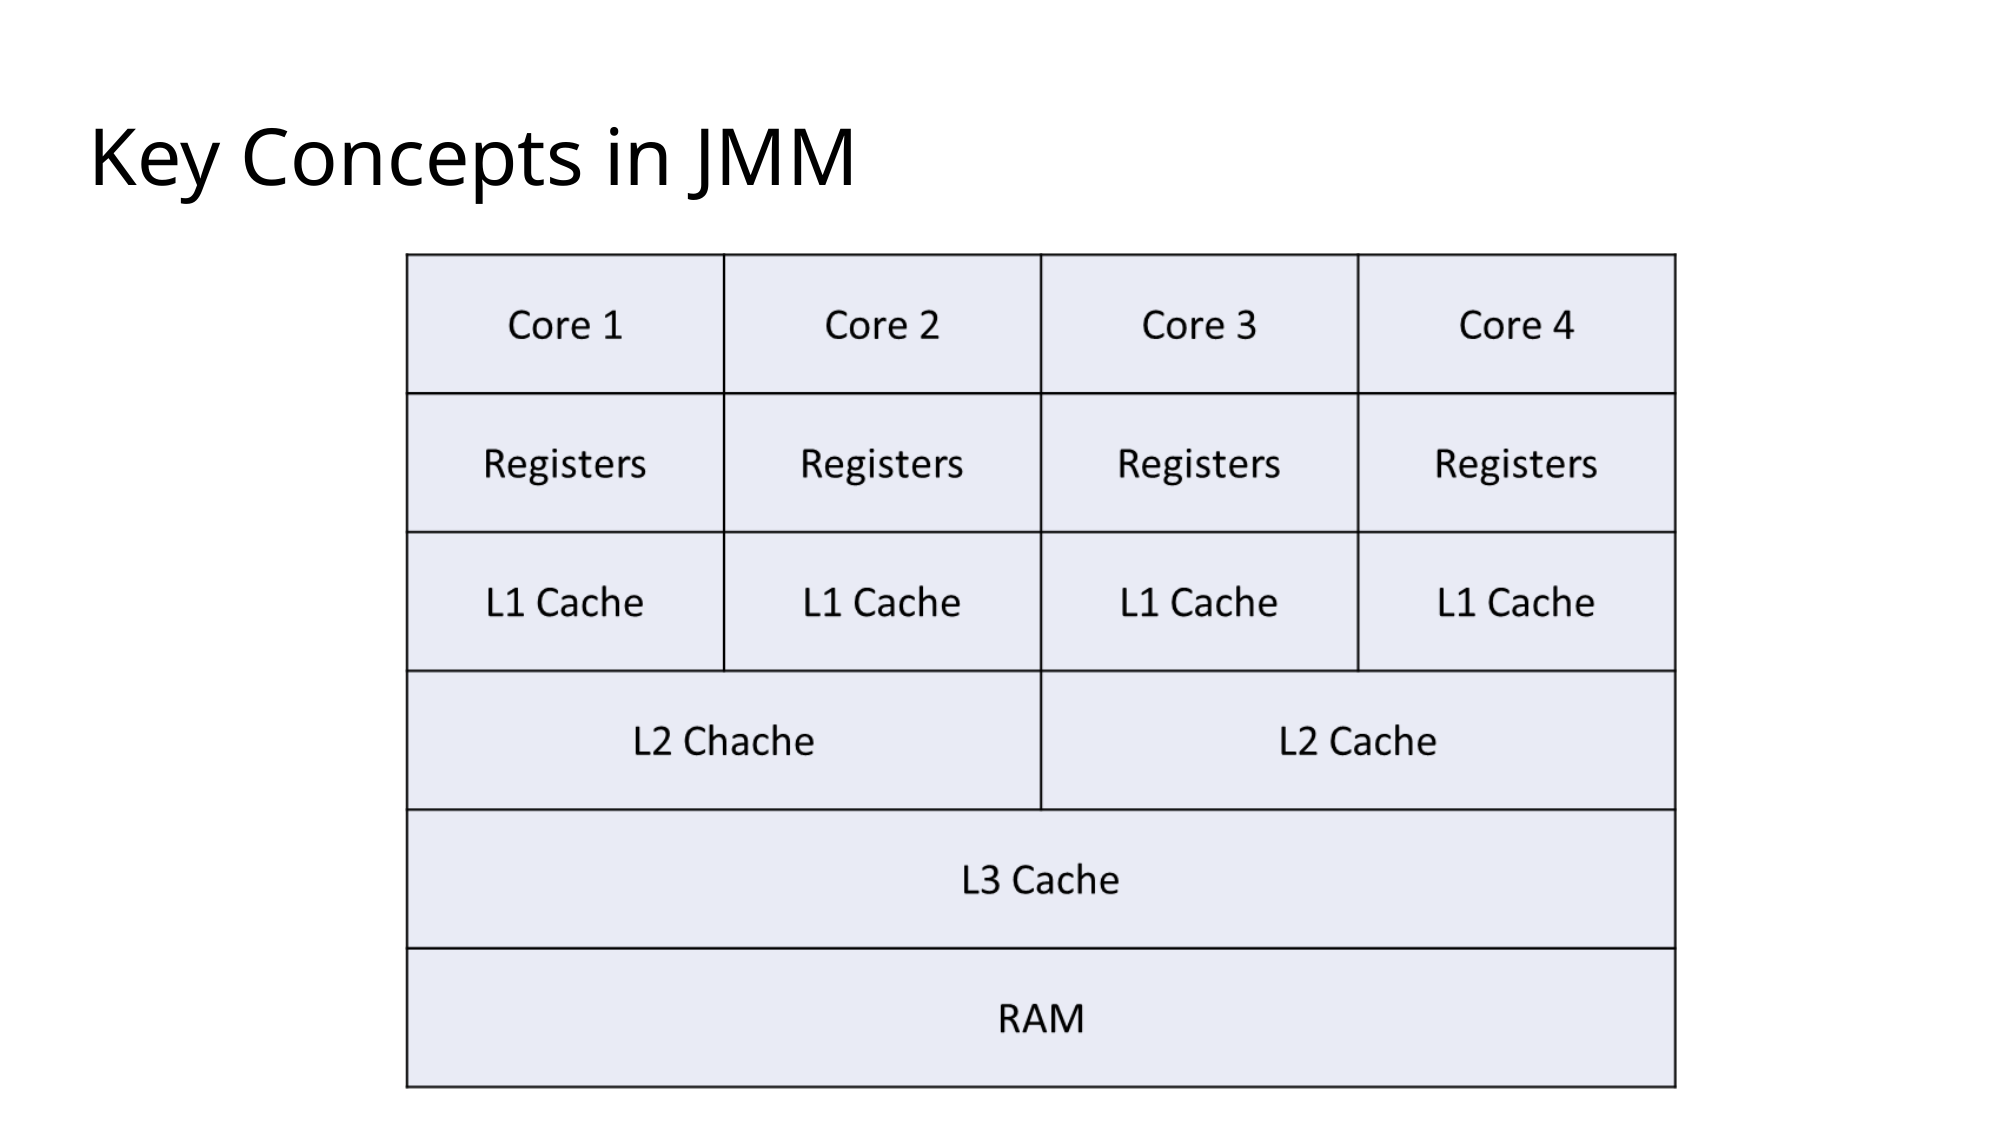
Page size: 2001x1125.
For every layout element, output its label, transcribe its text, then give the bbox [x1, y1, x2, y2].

picture [405, 253, 1679, 1090]
title Key Concepts in JMM [68, 97, 1932, 223]
